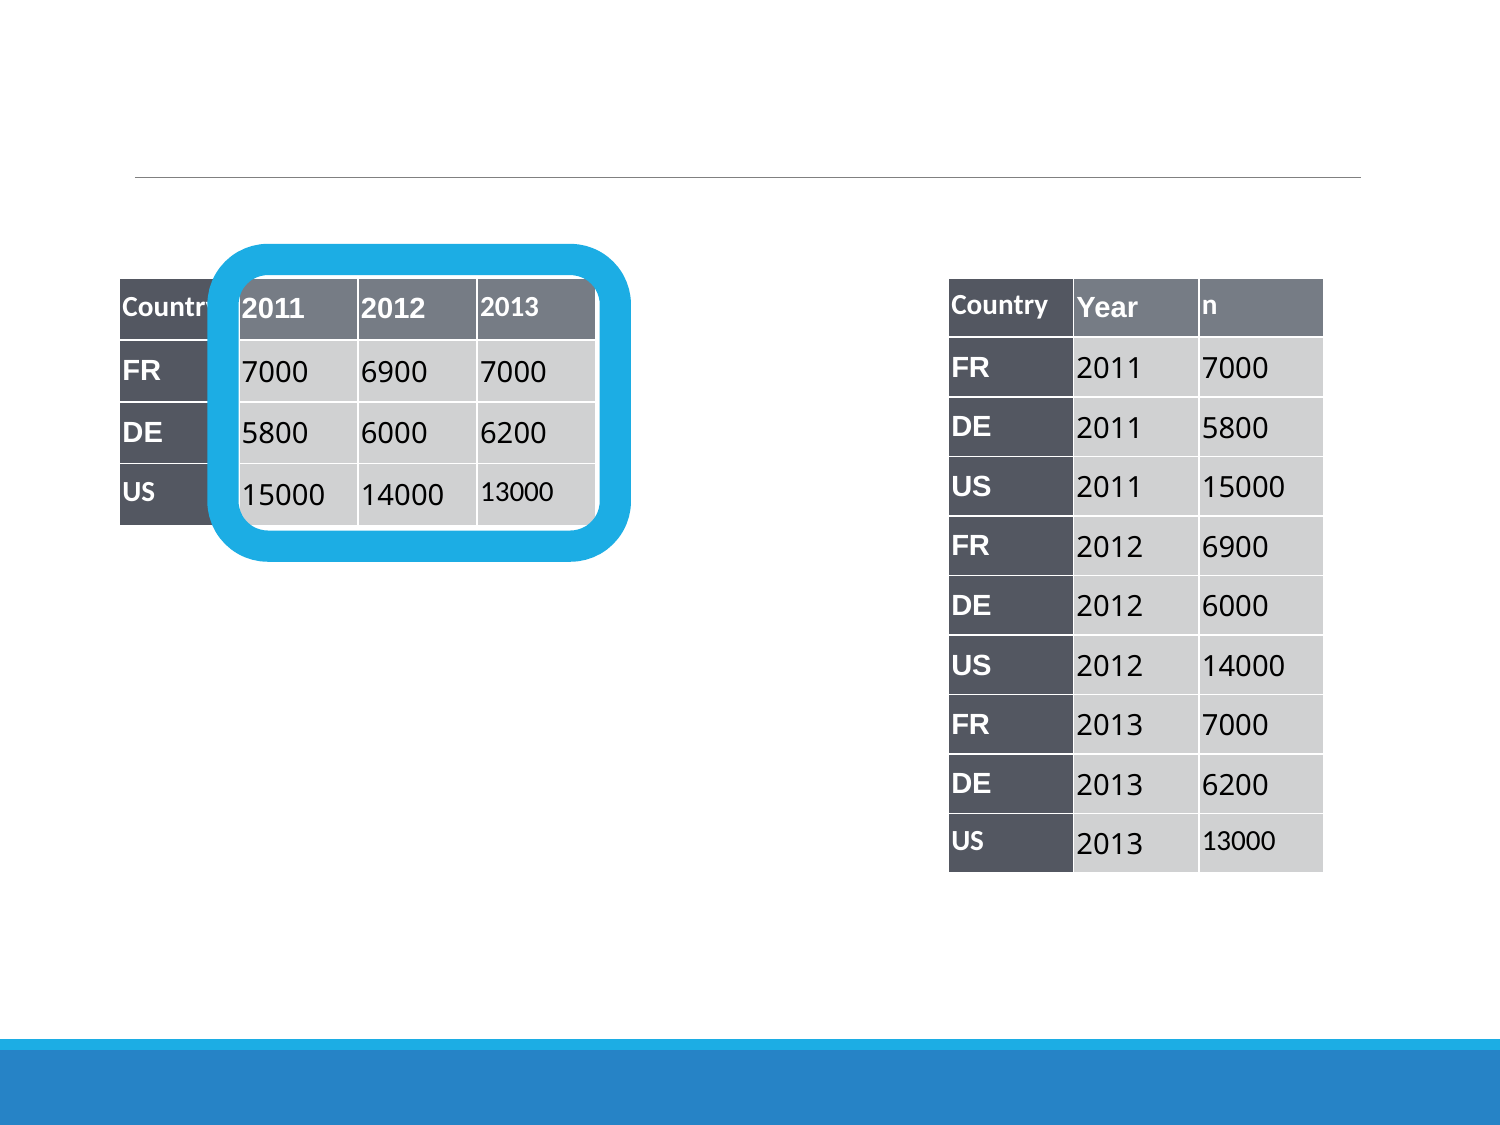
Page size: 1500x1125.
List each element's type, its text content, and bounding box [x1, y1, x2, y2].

table_cell DE [949, 398, 1073, 456]
table_cell 6900 [1200, 517, 1323, 575]
table_header Year [1074, 279, 1198, 336]
table_cell 7000 [1200, 695, 1323, 753]
table_cell US [949, 814, 1073, 872]
table_header Country [949, 279, 1073, 336]
table_cell DE [949, 755, 1073, 813]
table_cell DE [120, 403, 222, 463]
table_cell 2011 [1074, 398, 1198, 456]
table_cell 2013 [1074, 814, 1198, 872]
table_cell 2012 [1074, 517, 1198, 575]
table_cell 5800 [1200, 398, 1323, 456]
table_cell 2011 [1074, 338, 1198, 396]
table_cell 2012 [1074, 576, 1198, 634]
table_cell 2012 [1074, 636, 1198, 694]
table_cell 6200 [1200, 755, 1323, 813]
table_cell FR [949, 695, 1073, 753]
table_cell 13000 [1200, 814, 1323, 872]
table_cell US [120, 464, 229, 525]
table_cell 6000 [1200, 576, 1323, 634]
table_cell 2013 [1074, 755, 1198, 813]
table_cell DE [949, 576, 1073, 634]
table_cell US [949, 457, 1073, 515]
table_cell 14000 [1200, 636, 1323, 694]
text_box [222, 259, 616, 547]
table_cell US [949, 636, 1073, 694]
table_cell FR [949, 338, 1073, 396]
table_cell 2011 [1074, 457, 1198, 515]
table_header n [1200, 279, 1323, 336]
table_header Country [120, 279, 230, 339]
table_cell 2013 [1074, 695, 1198, 753]
table_cell FR [120, 341, 222, 401]
table_cell 7000 [1200, 338, 1323, 396]
table_cell 15000 [1200, 457, 1323, 515]
table_cell FR [949, 517, 1073, 575]
